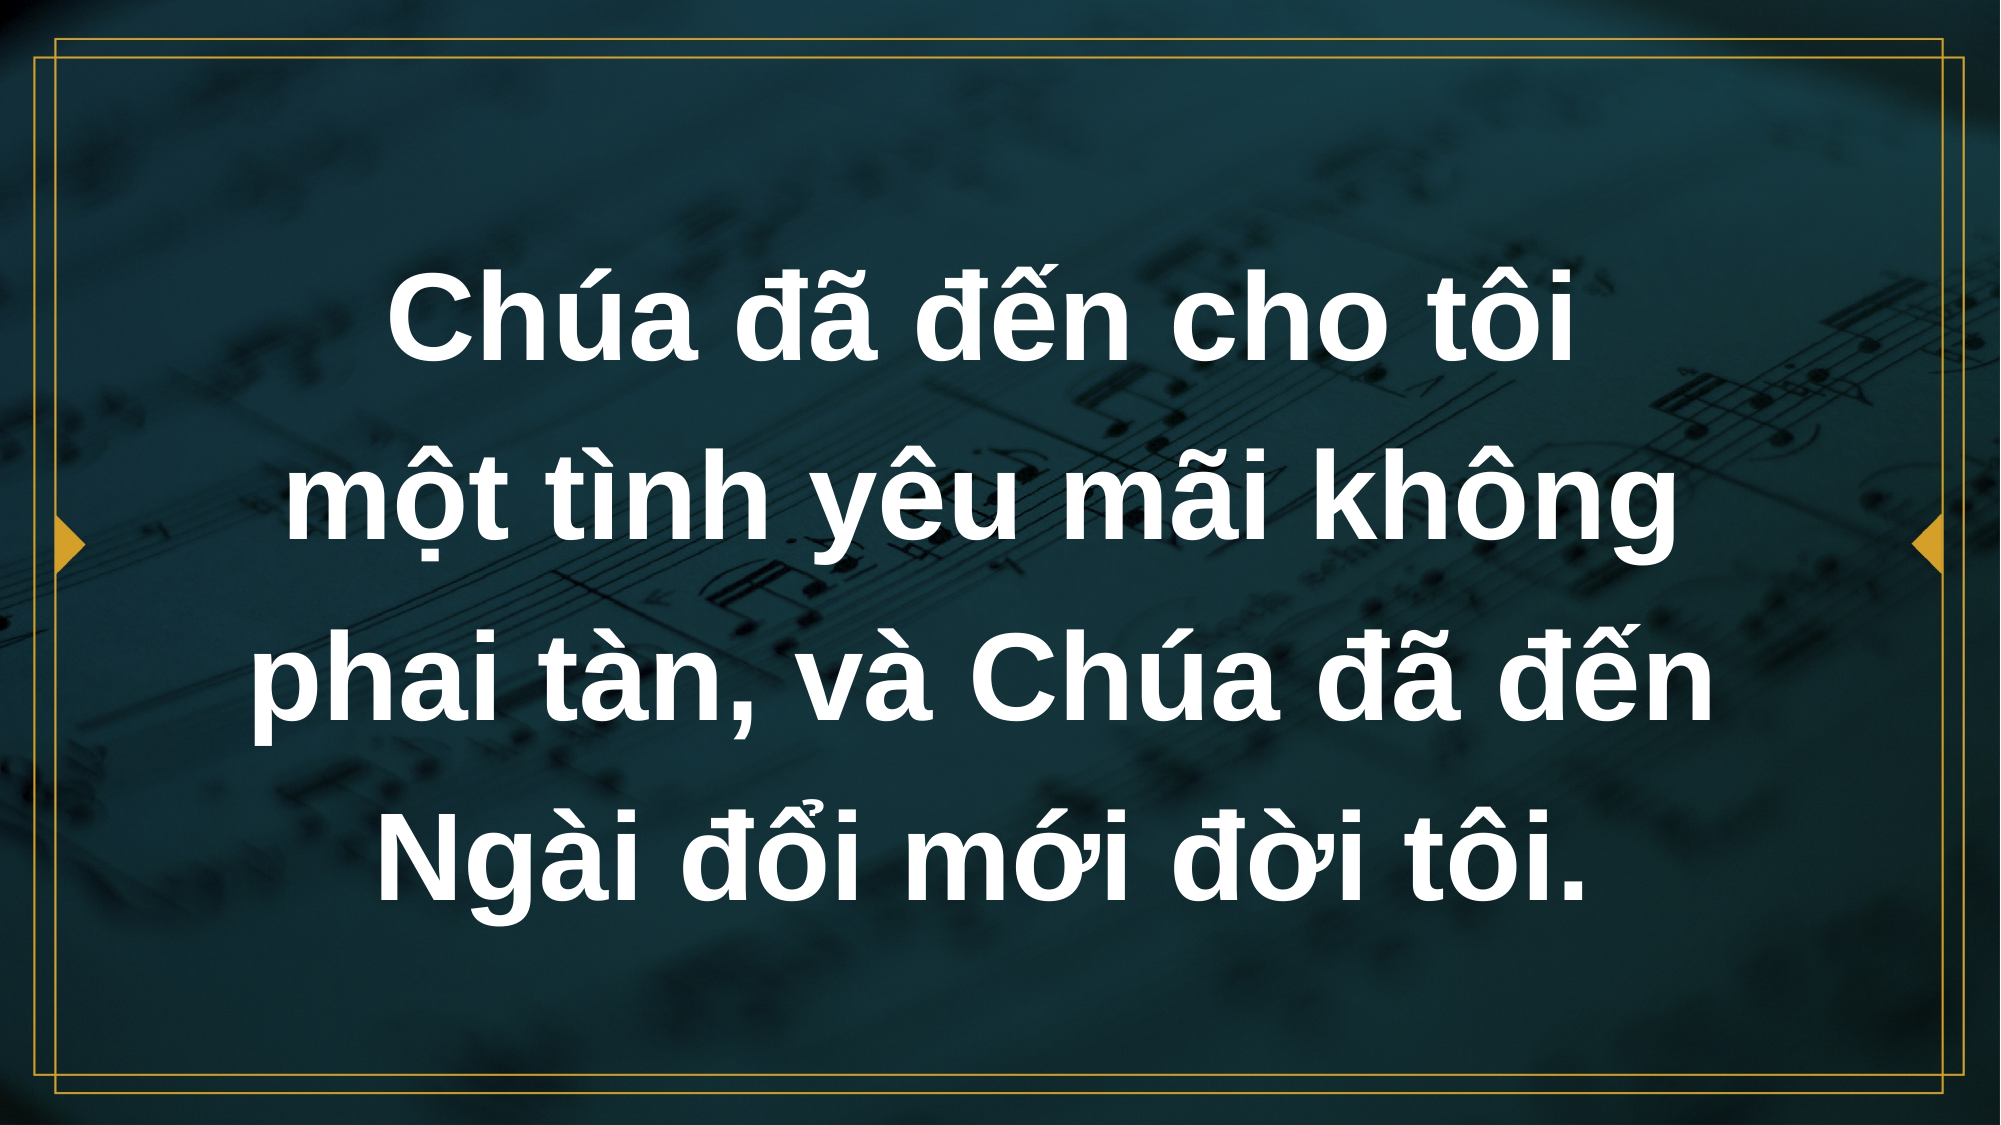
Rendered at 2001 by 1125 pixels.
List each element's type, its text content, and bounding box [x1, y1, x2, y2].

picture [0, 0, 2000, 1125]
title Chúa đã đến cho tôi một tình yêu mãi không phai tàn, và Chúa đã đến Ngài đổi mới đời tôi. [55, 53, 1945, 1077]
